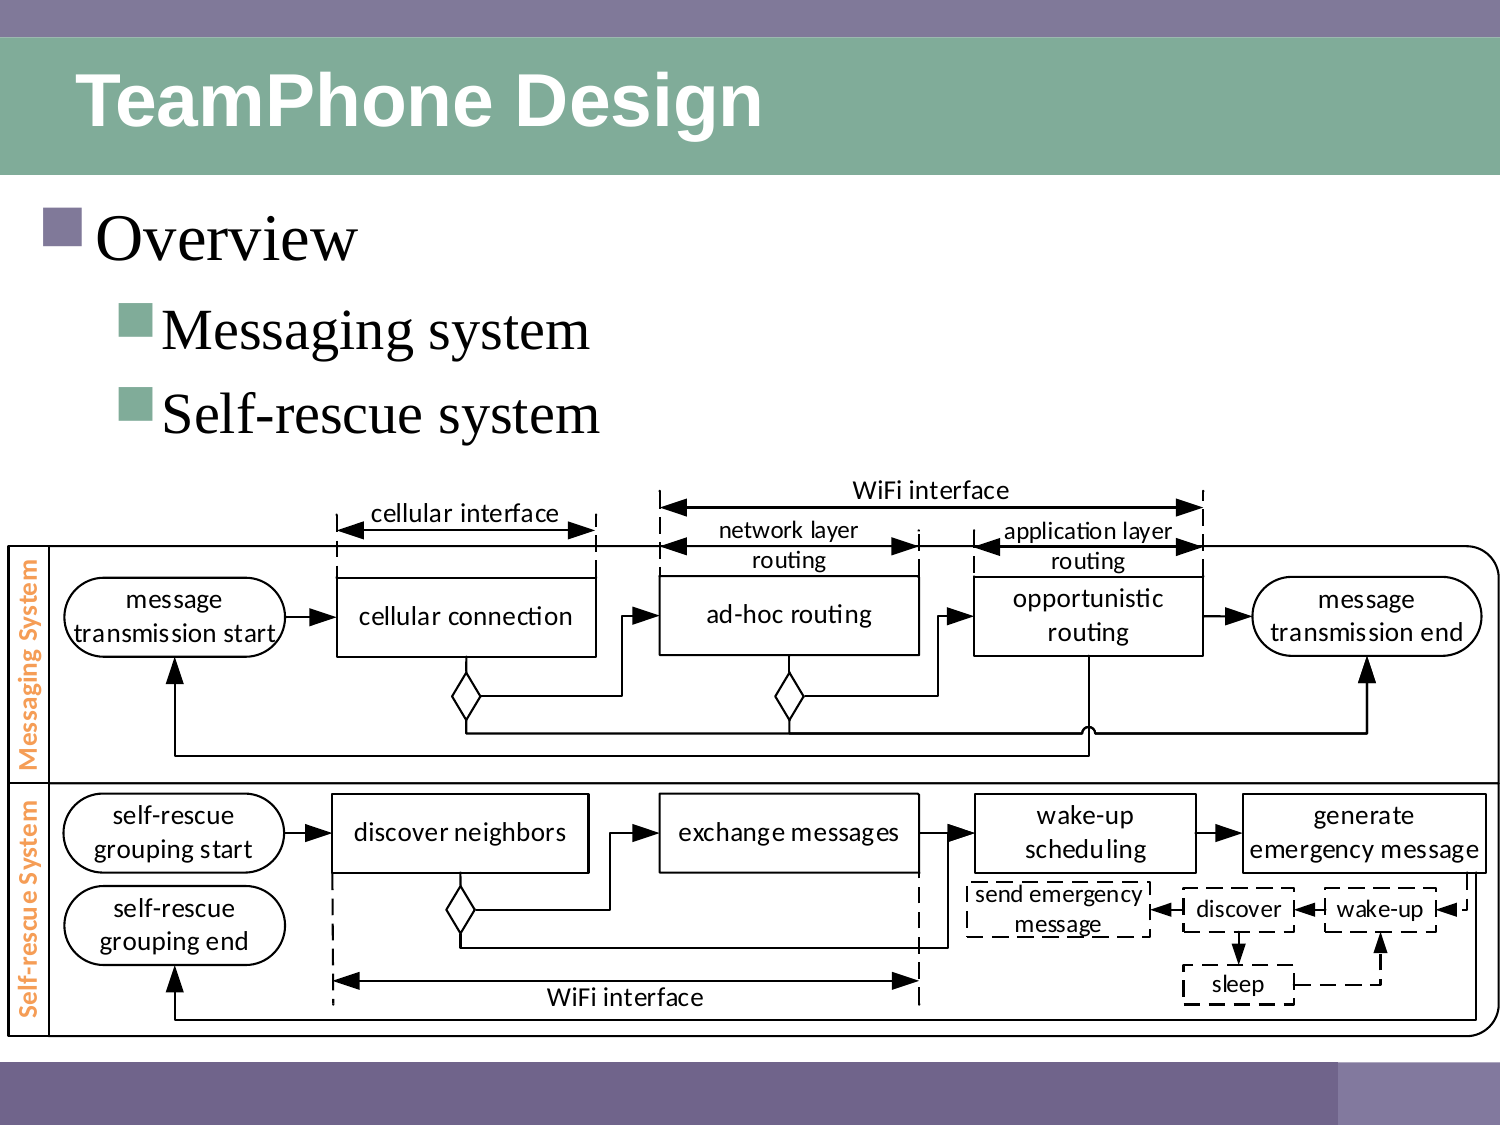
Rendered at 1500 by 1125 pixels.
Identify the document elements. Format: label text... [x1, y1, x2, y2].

picture [0, 462, 1500, 1038]
list Overview Messaging system Self-rescue system [37, 199, 1463, 460]
picture [0, 1062, 1338, 1125]
title TeamPhone Design [74, 49, 1463, 163]
